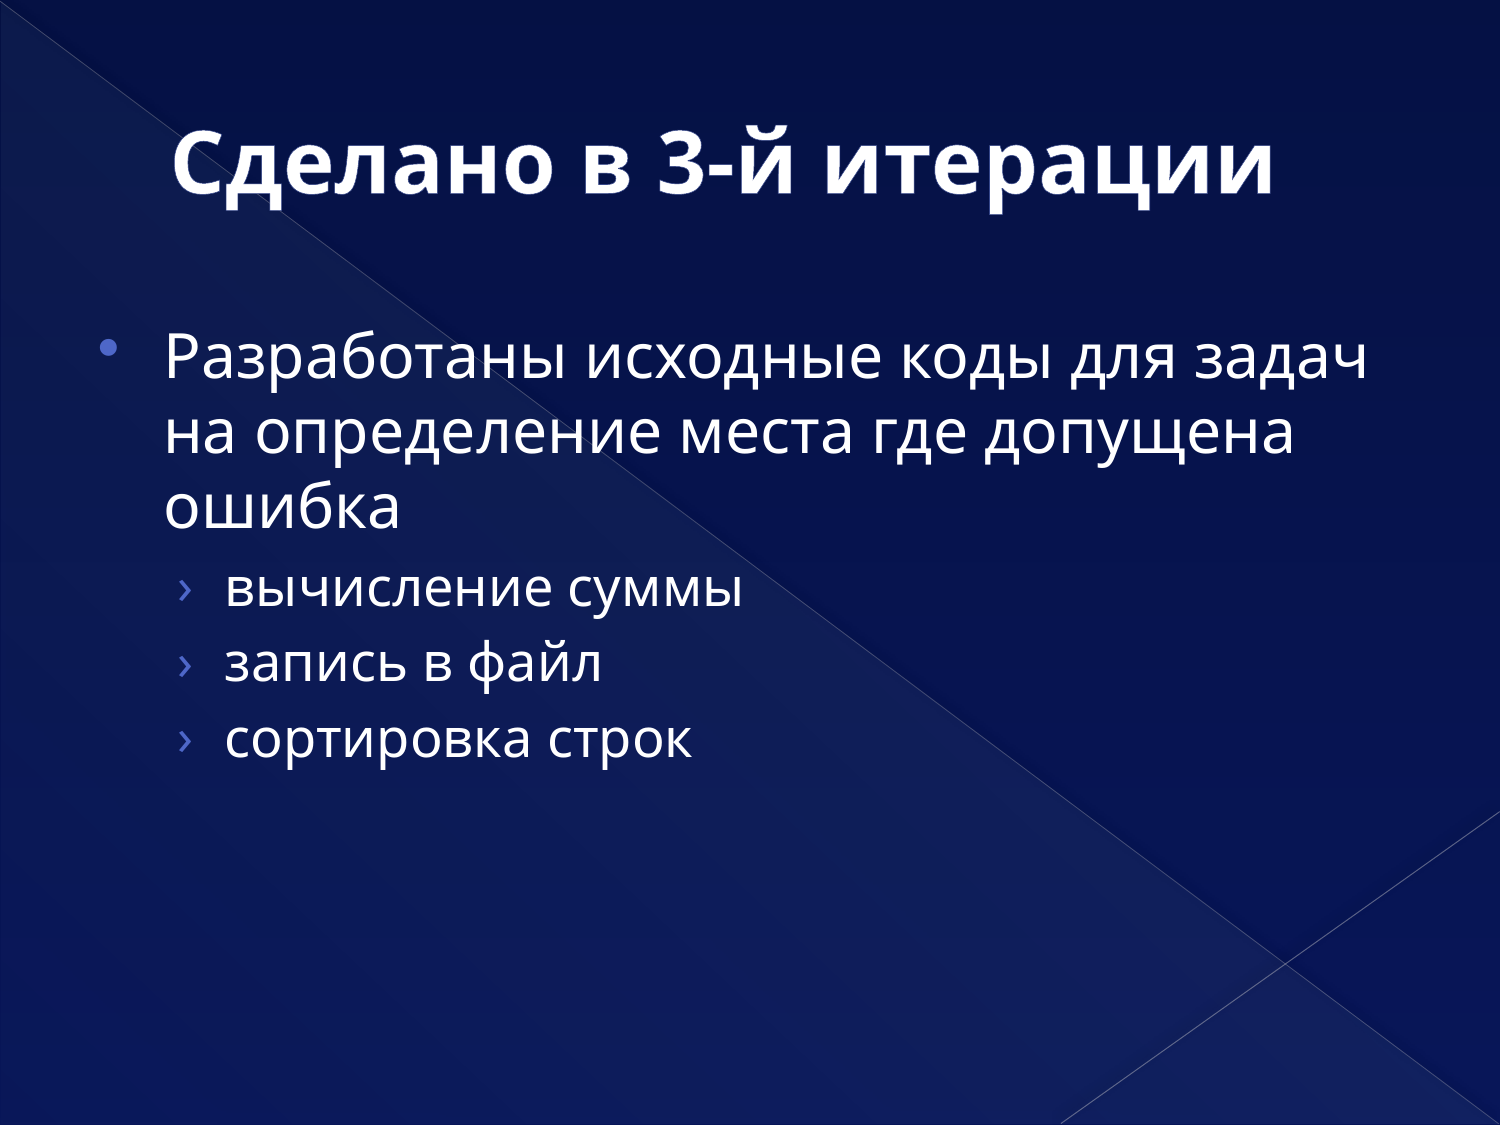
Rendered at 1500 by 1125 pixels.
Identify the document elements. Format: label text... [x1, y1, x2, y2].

title Сделано в 3-й итерации [75, 43, 1425, 274]
list Разработаны исходные коды для задач на определение места где допущена ошибка вычисление суммы запись в файл сортировка строк [75, 308, 1425, 1059]
